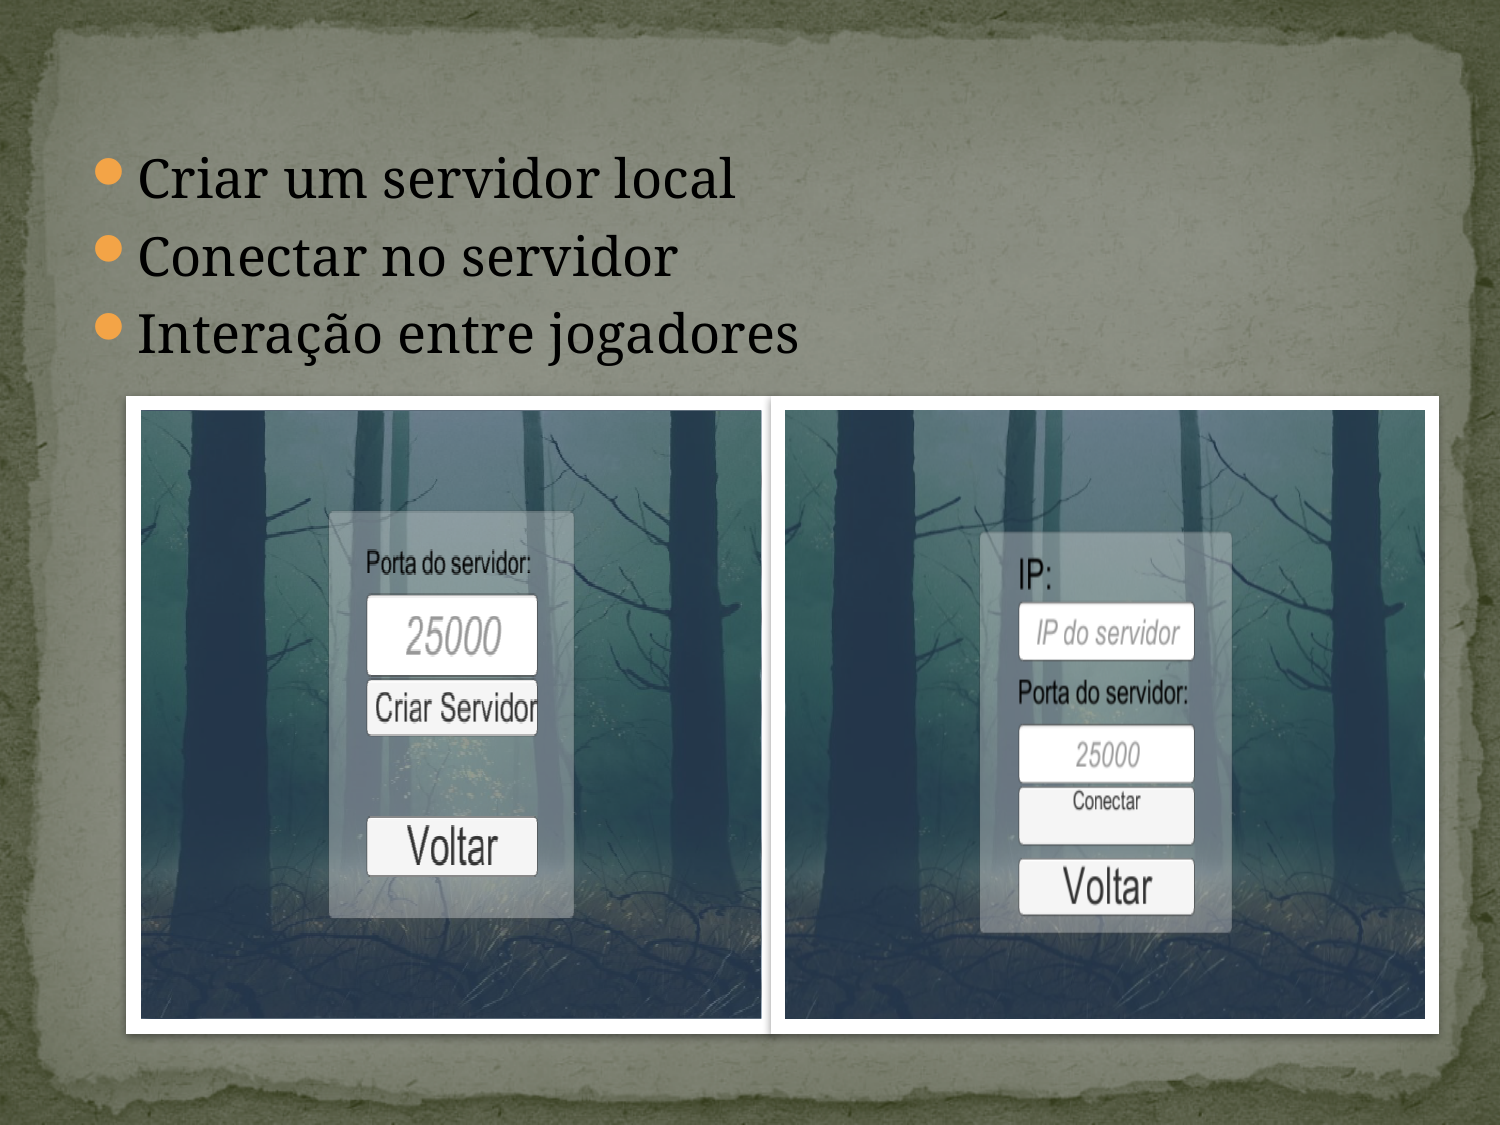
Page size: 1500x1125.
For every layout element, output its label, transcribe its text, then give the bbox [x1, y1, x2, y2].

list Criar um servidor local Conectar no servidor Interação entre jogadores [76, 137, 1427, 888]
picture [141, 410, 762, 1019]
picture [785, 410, 1425, 1019]
